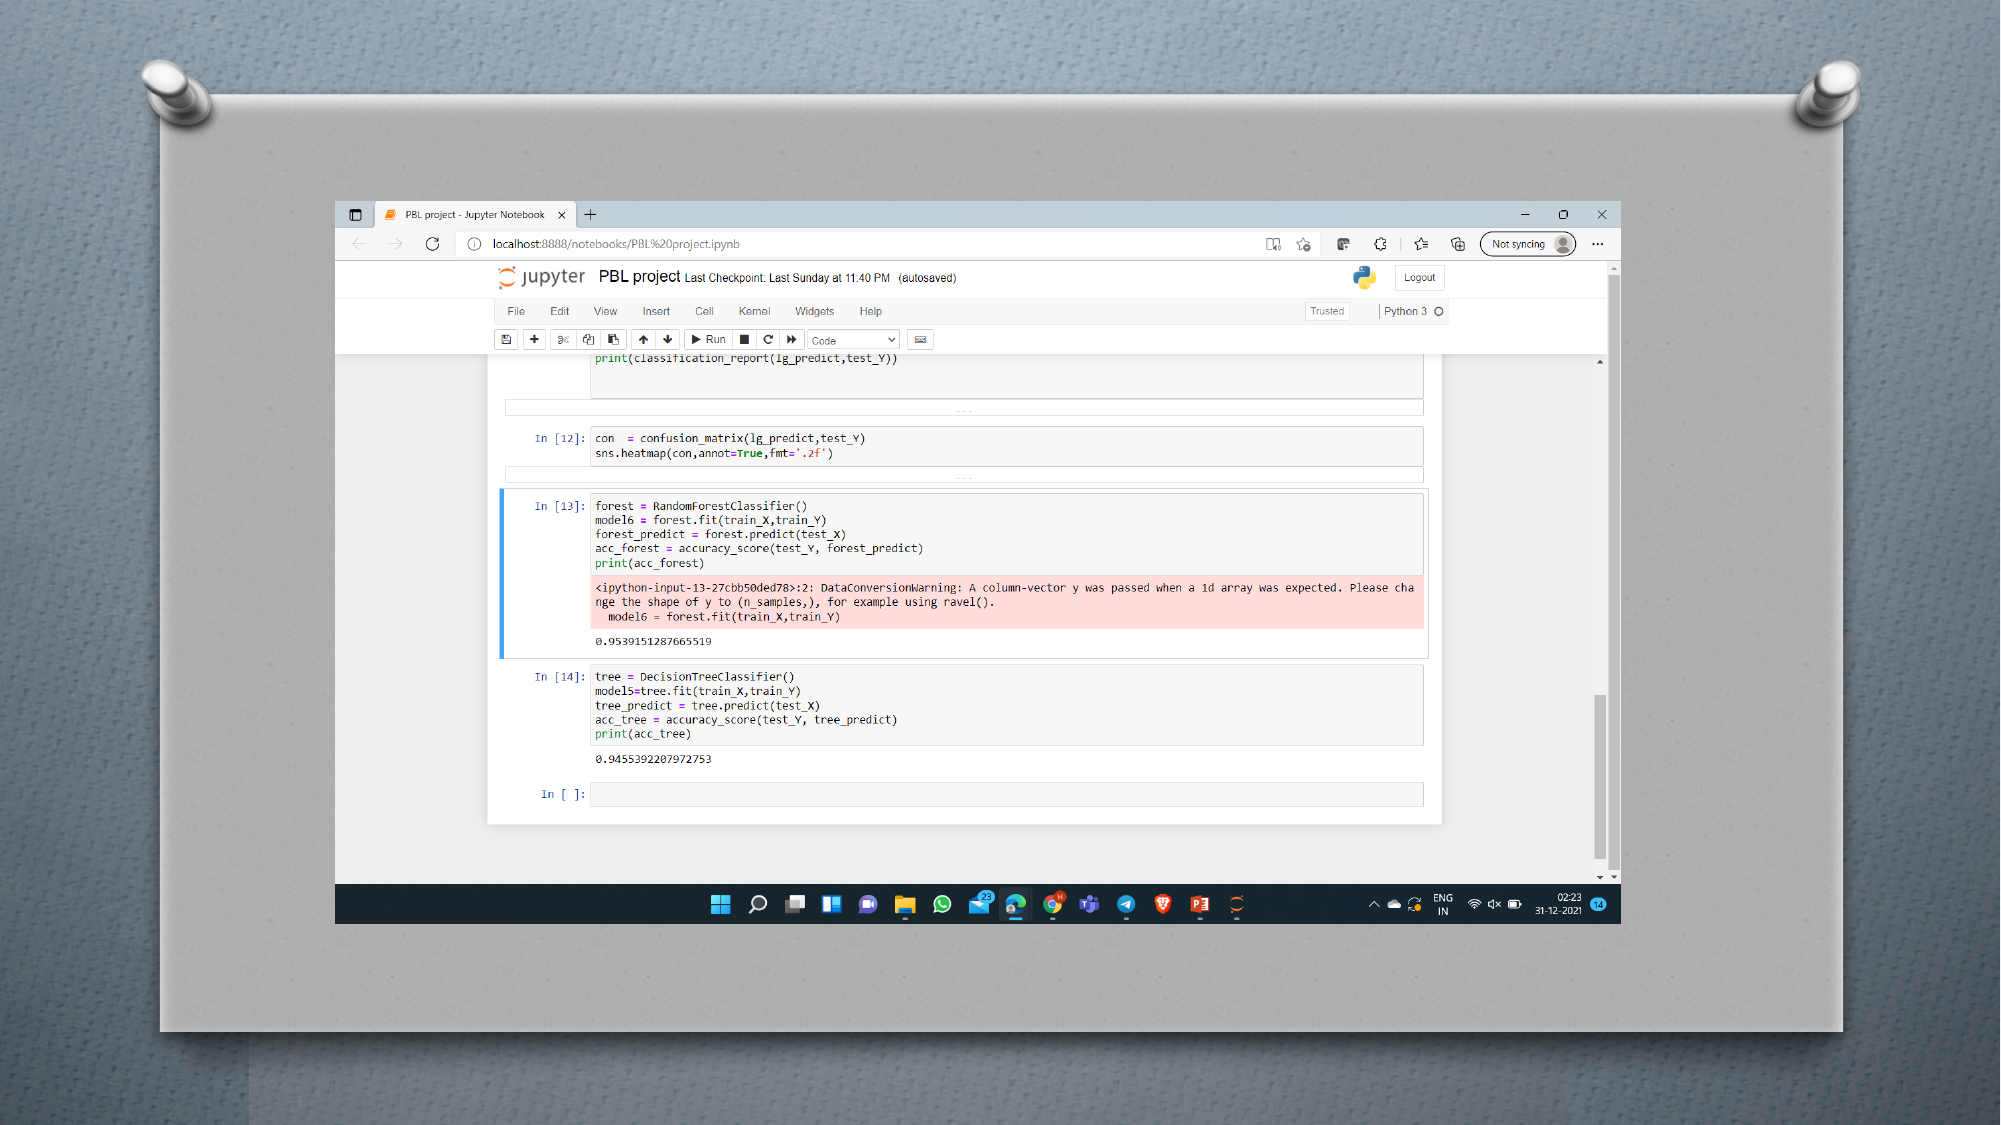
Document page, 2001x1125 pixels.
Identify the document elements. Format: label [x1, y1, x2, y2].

picture [1764, 30, 1911, 161]
picture [107, 24, 256, 158]
picture [335, 201, 1621, 925]
